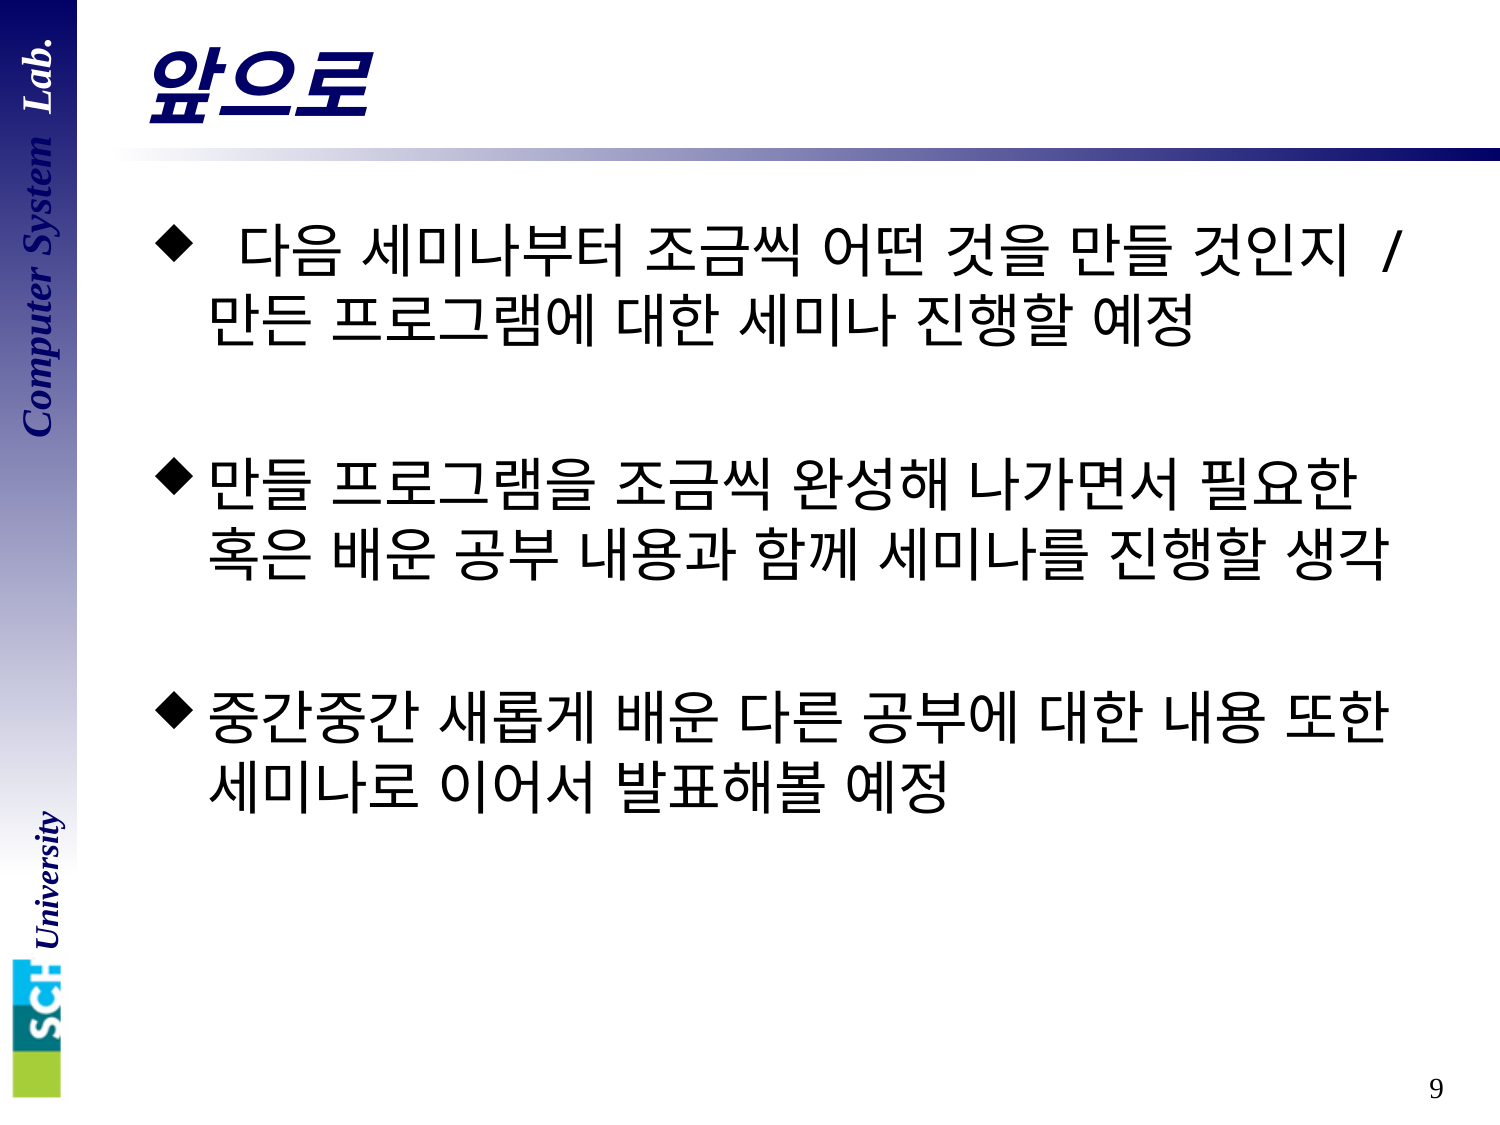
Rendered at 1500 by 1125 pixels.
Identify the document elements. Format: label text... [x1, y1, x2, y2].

title 앞으로 [123, 25, 1460, 143]
picture [5, 952, 69, 1104]
list 다음 세미나부터 조금씩 어떤 것을 만들 것인지 / 만든 프로그램에 대한 세미나 진행할 예정 만들 프로그램을 조금씩 완성해 나가면서 필요한 혹은 배운 공부 내용과 함께 세미나를 진행할 생각 중간중간 새롭게 배운 다른 공부에 대한 내용 또한 세미나로 이어서 발표해볼 예정 [135, 125, 1448, 1038]
